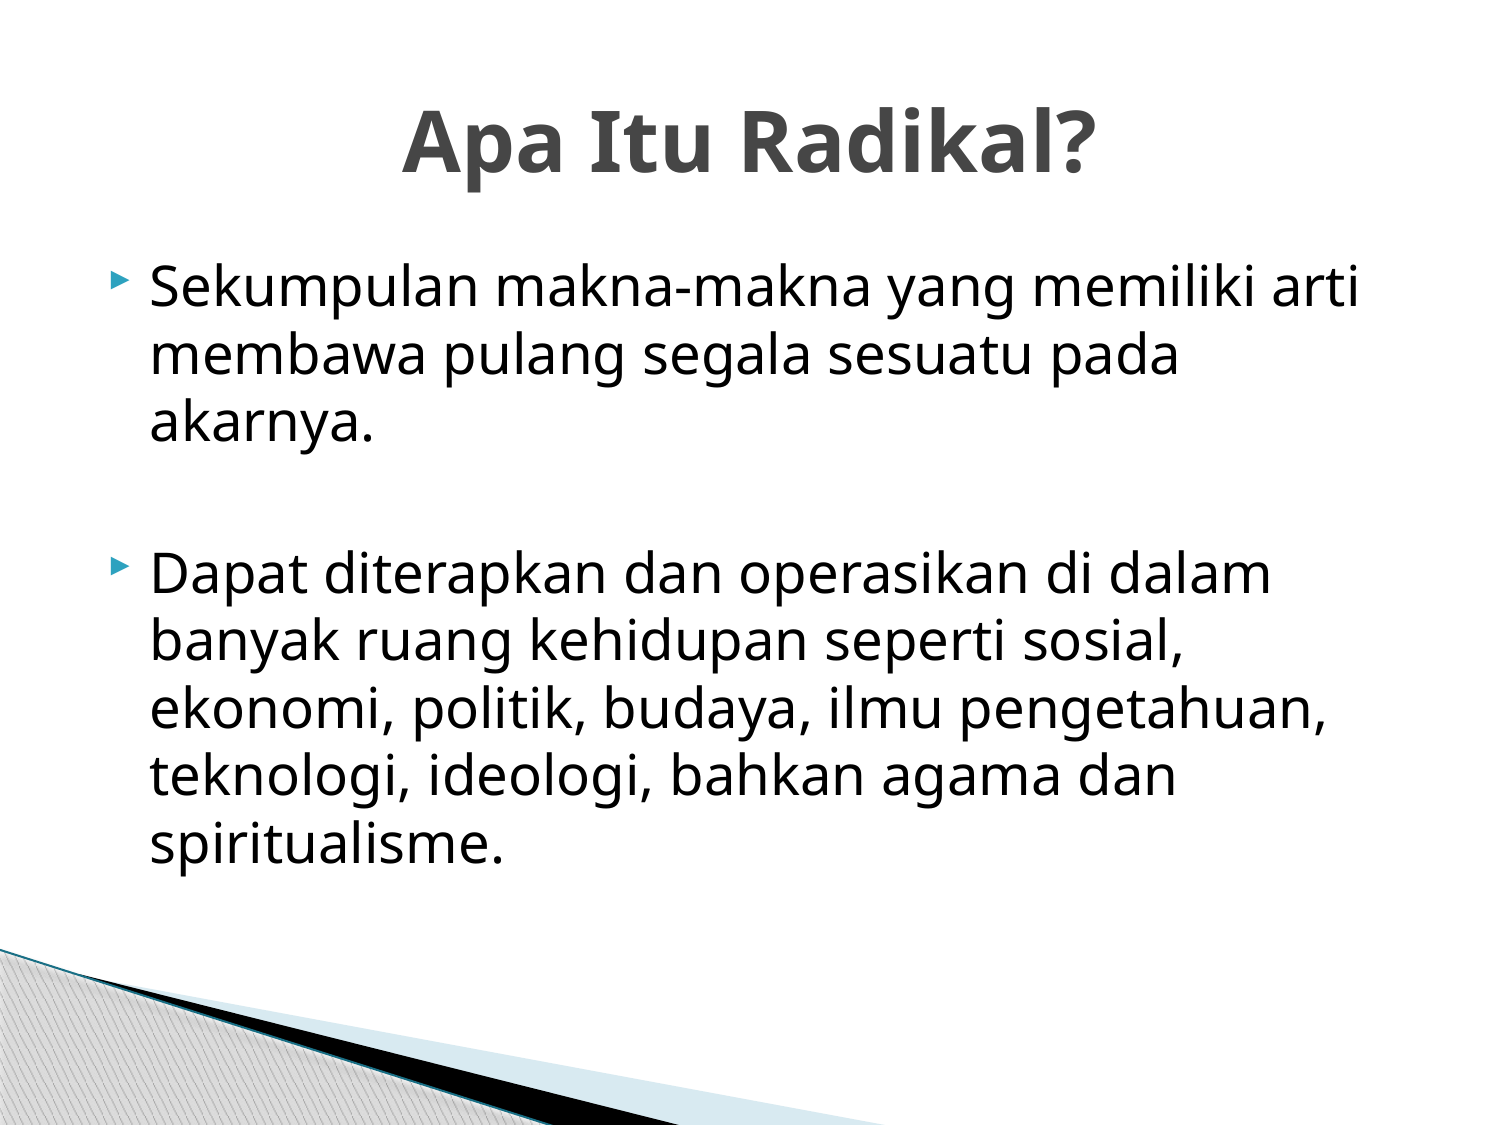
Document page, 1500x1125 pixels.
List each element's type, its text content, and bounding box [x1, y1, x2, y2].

list Sekumpulan makna-makna yang memiliki arti membawa pulang segala sesuatu pada akarnya. Dapat diterapkan dan operasikan di dalam banyak ruang kehidupan seperti sosial, ekonomi, politik, budaya, ilmu pengetahuan, teknologi, ideologi, bahkan agama dan spiritualisme. [75, 243, 1425, 986]
title Apa Itu Radikal? [75, 45, 1425, 233]
